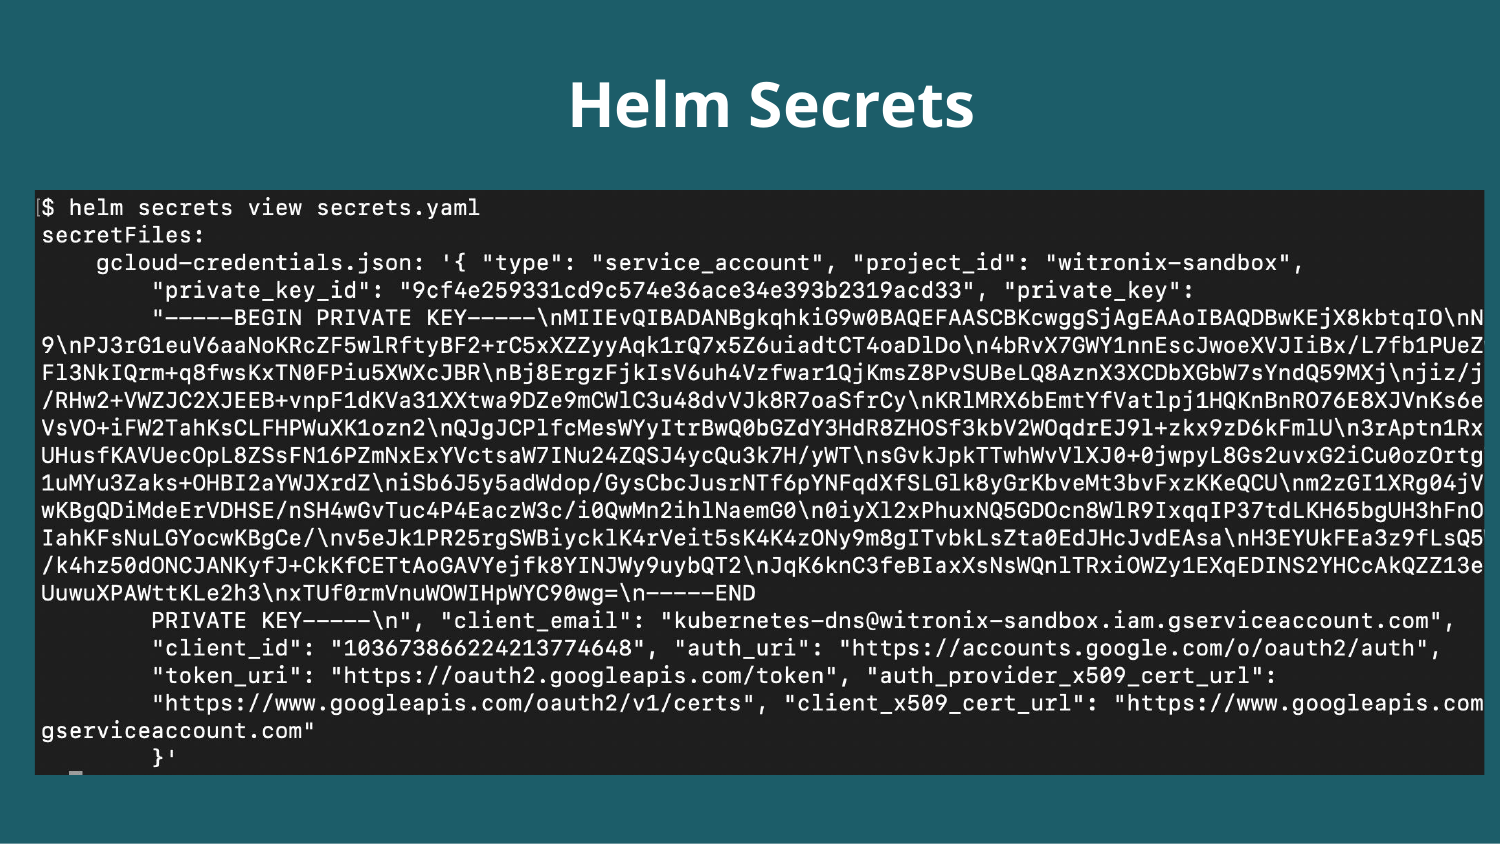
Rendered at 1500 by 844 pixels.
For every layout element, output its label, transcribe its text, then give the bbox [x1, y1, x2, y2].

text_box [34, 190, 1485, 775]
title Helm Secrets [565, 63, 1088, 190]
